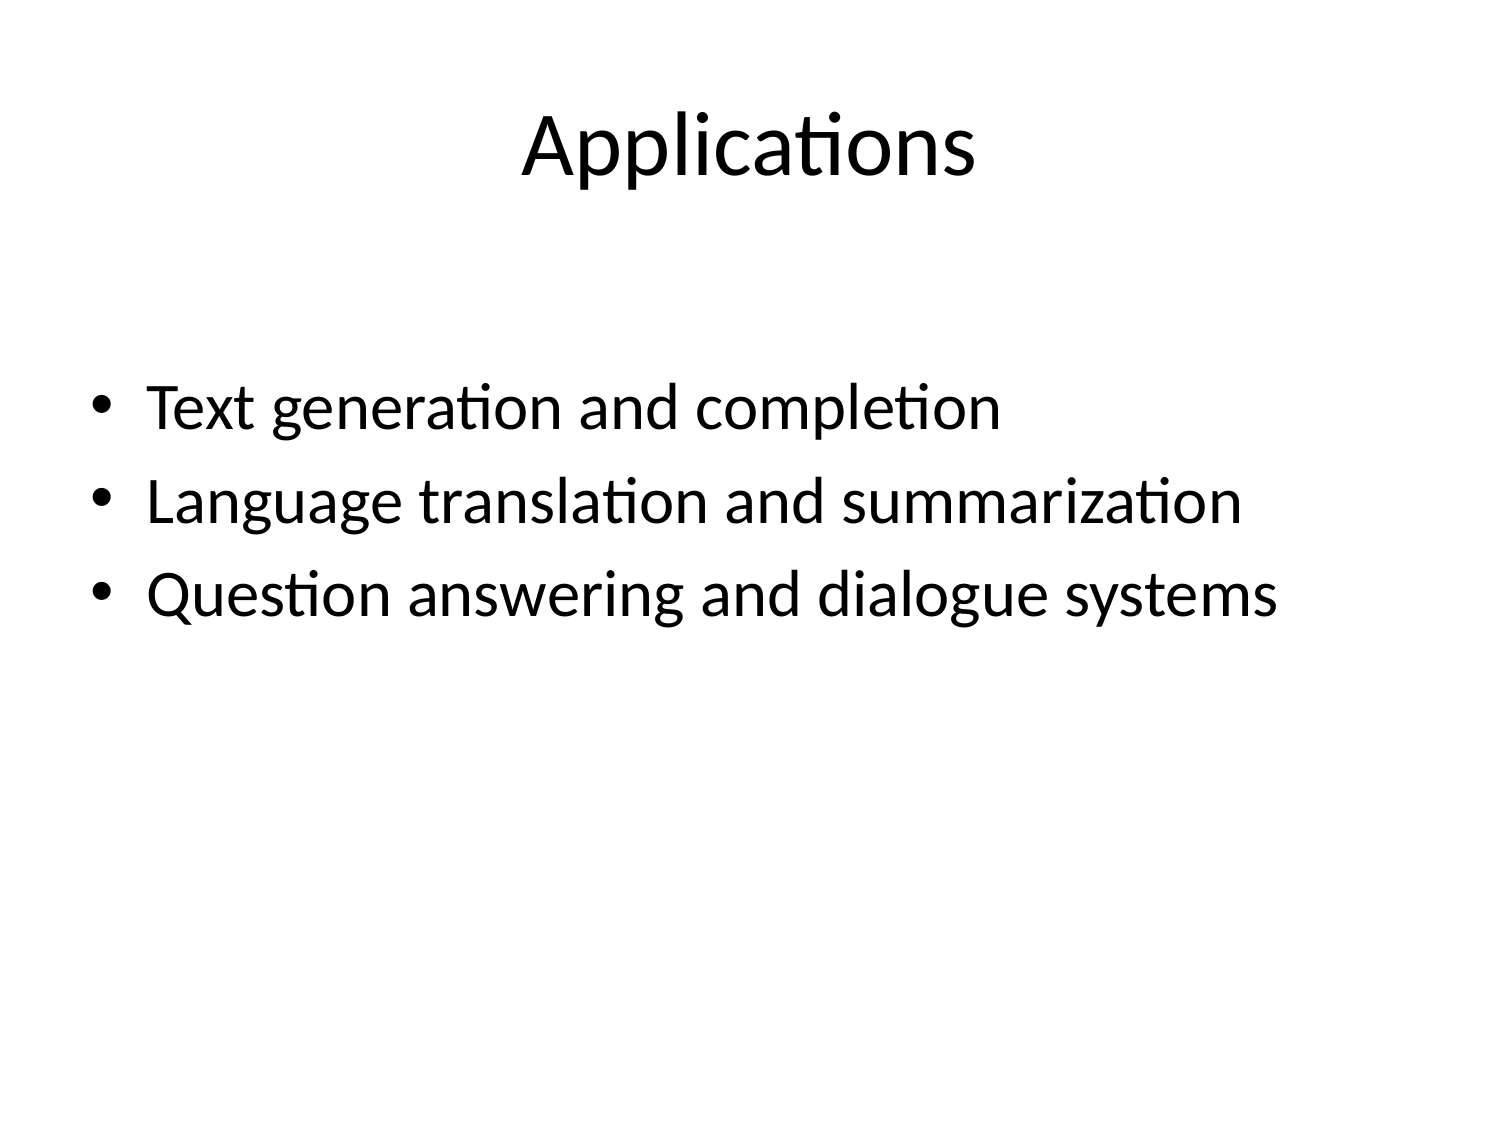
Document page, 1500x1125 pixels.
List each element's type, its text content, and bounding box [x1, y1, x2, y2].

list Text generation and completion Language translation and summarization Question answering and dialogue systems [75, 262, 1425, 1005]
title Applications [75, 45, 1425, 233]
